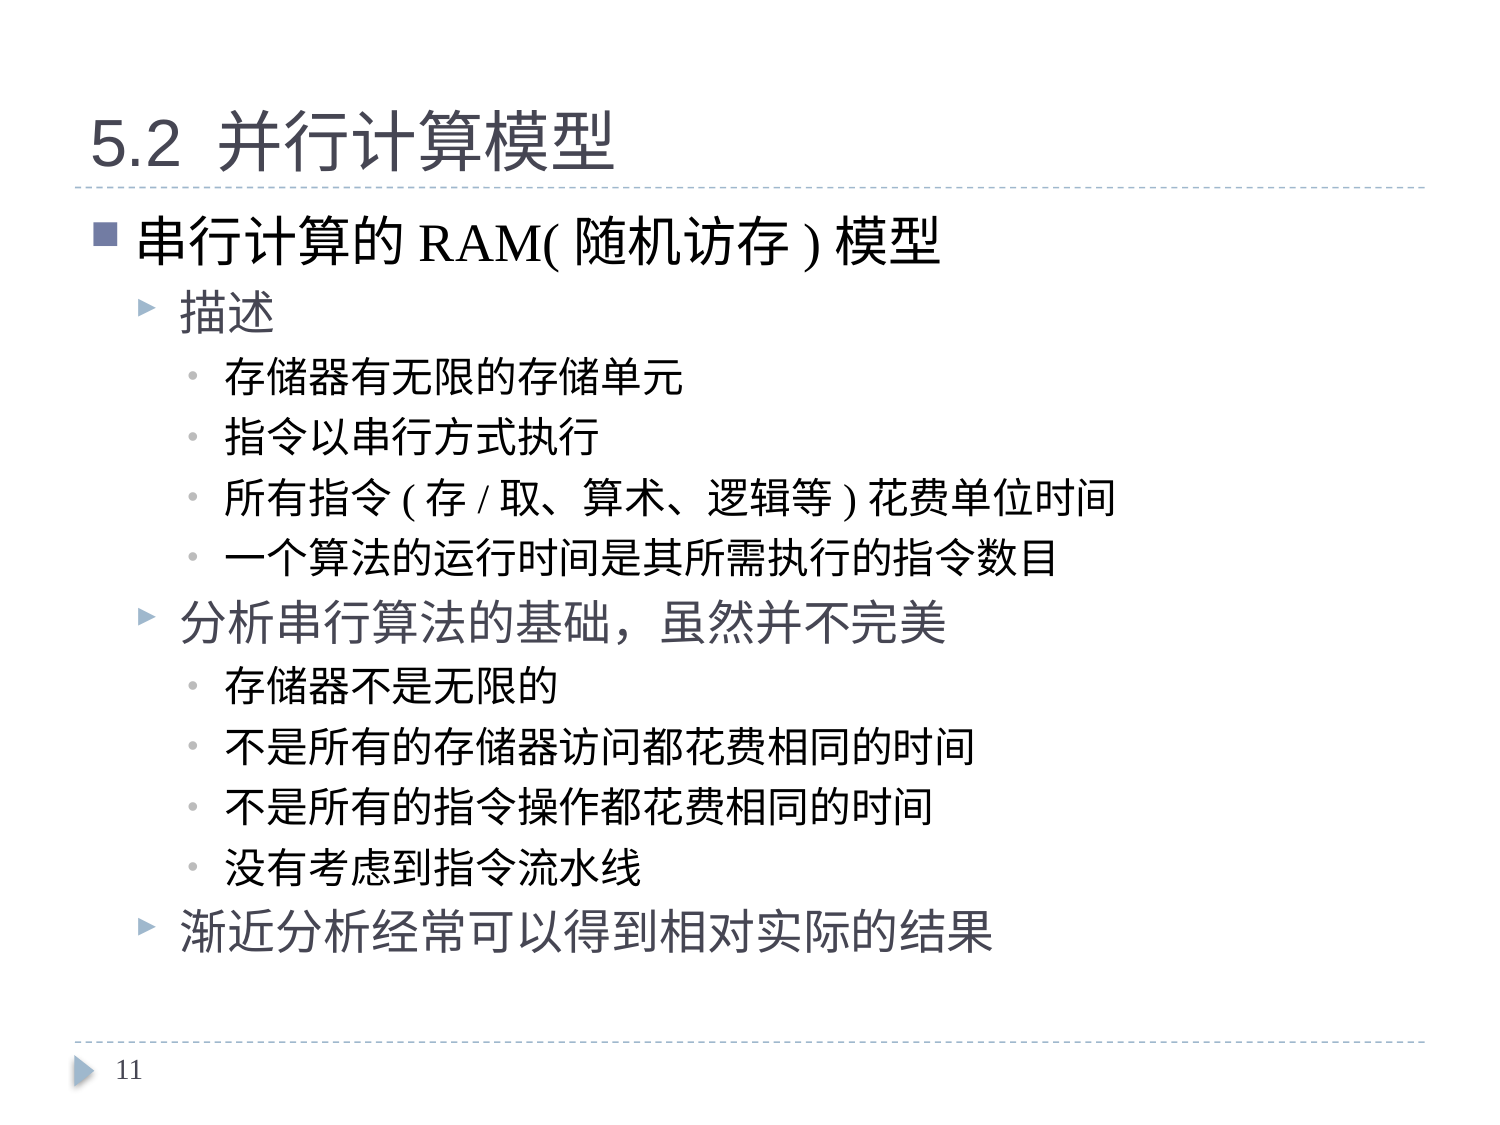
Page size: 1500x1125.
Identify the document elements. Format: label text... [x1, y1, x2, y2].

list 串行计算的RAM(随机访存)模型 描述 存储器有无限的存储单元 指令以串行方式执行 所有指令(存/取、算术、逻辑等)花费单位时间 一个算法的运行时间是其所需执行的指令数目 分析串行算法的基础，虽然并不完美 存储器不是无限的 不是所有的存储器访问都花费相同的时间 不是所有的指令操作都花费相同的时间 没有考虑到指令流水线 渐近分析经常可以得到相对实际的结果 [74, 199, 1426, 1011]
slide_number 11 [100, 1042, 426, 1103]
title 5.2 并行计算模型 [74, 24, 1426, 188]
